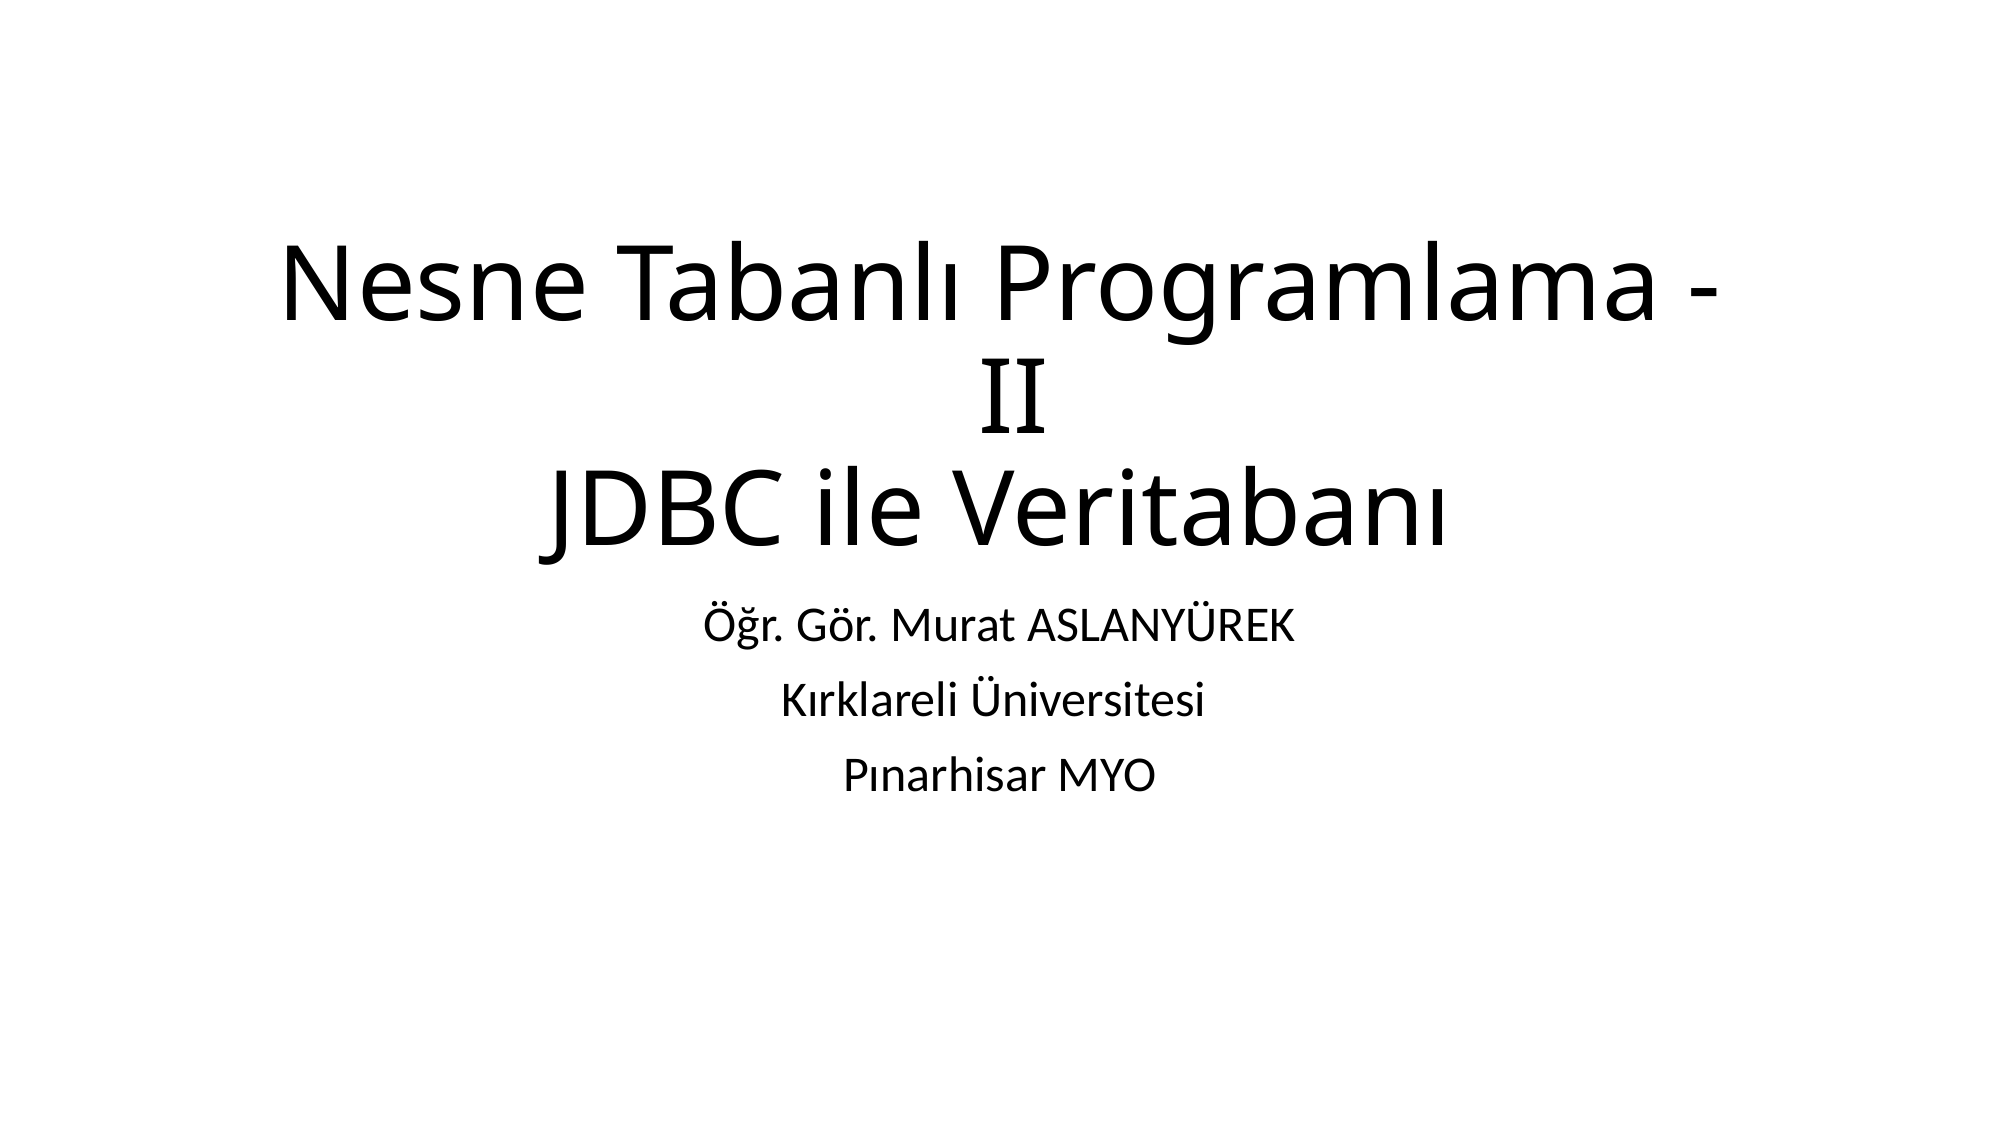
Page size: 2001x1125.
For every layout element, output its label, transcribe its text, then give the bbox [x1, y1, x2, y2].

title Nesne Tabanlı Programlama - II JDBC ile Veritabanı [249, 184, 1750, 576]
subtitle Öğr. Gör. Murat ASLANYÜREK Kırklareli Üniversitesi Pınarhisar MYO [249, 590, 1750, 863]
